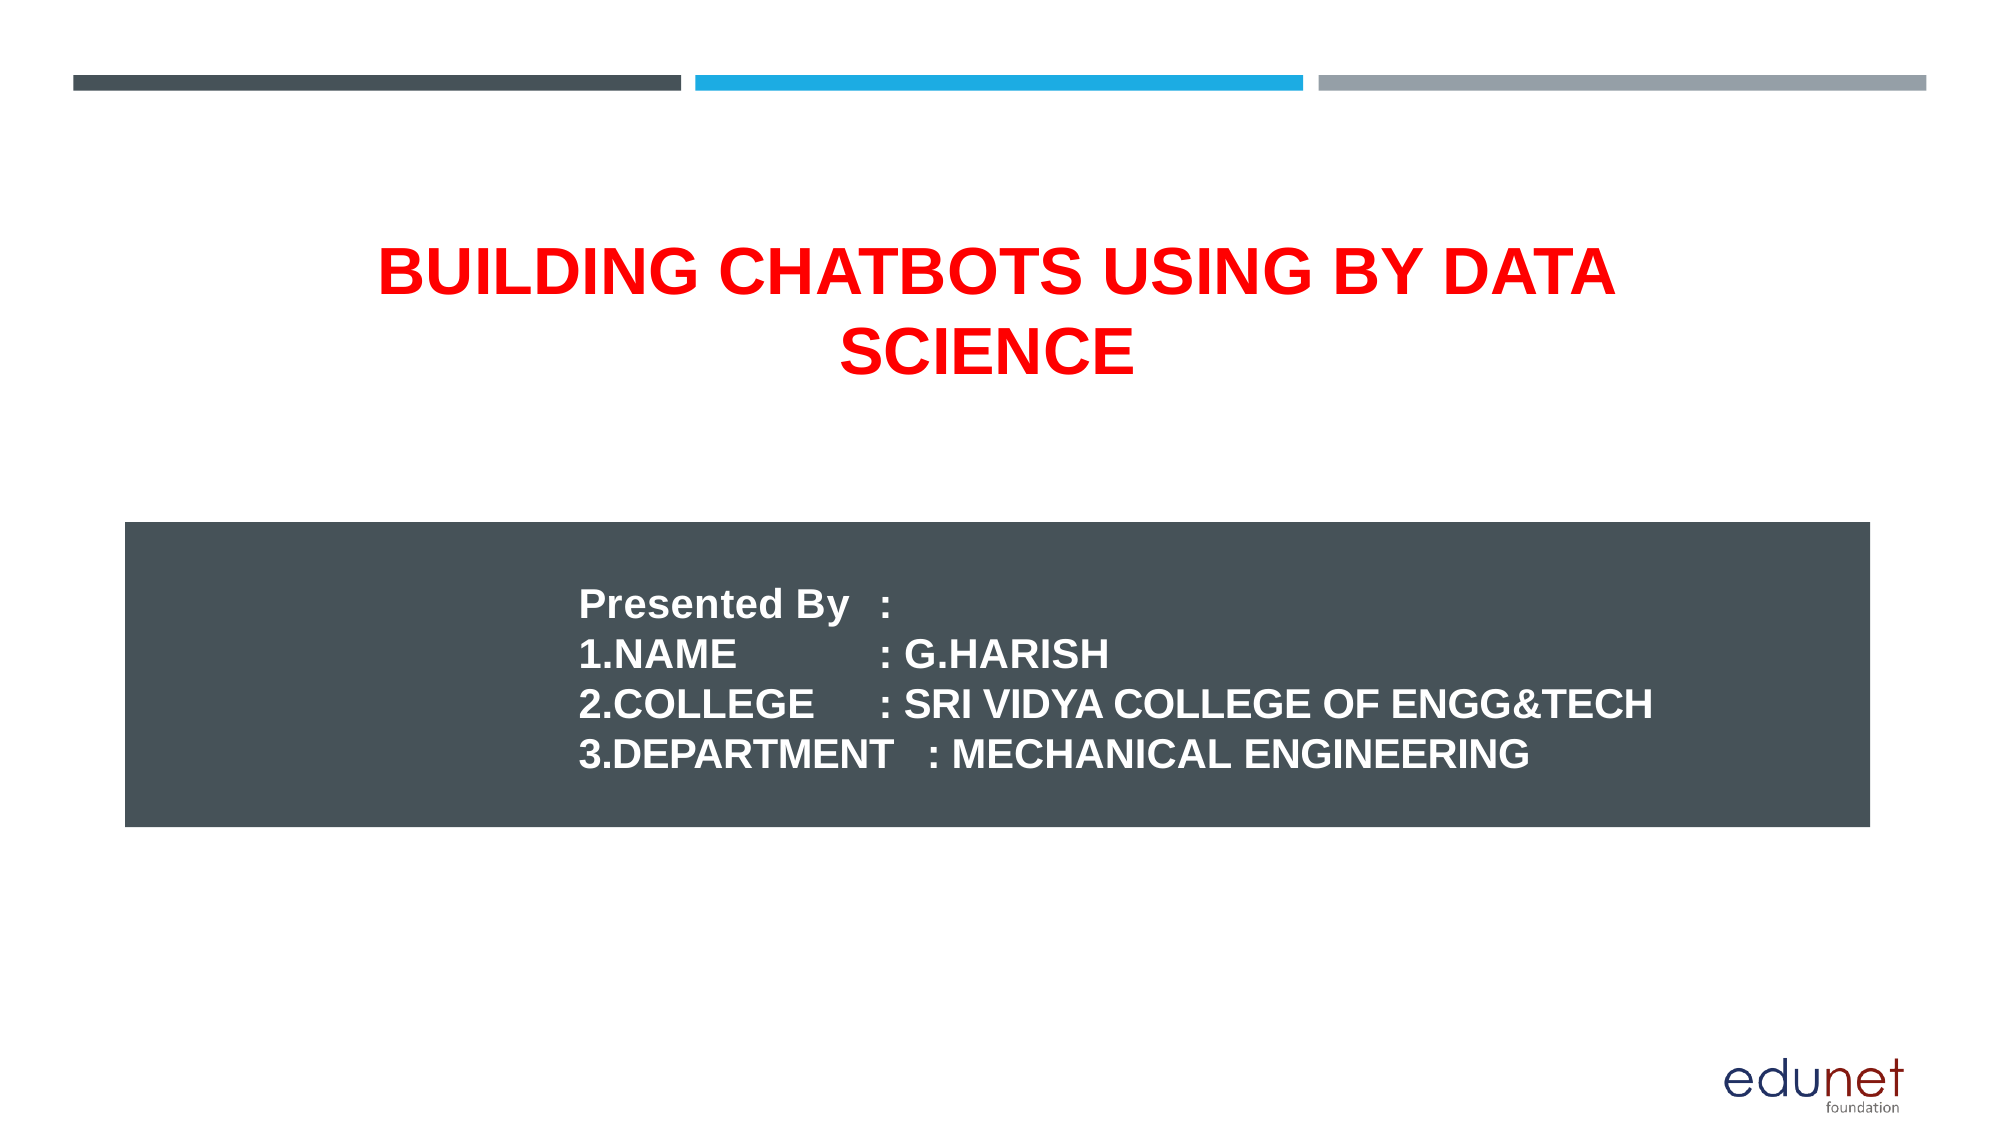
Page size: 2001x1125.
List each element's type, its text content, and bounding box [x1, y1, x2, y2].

text_box Presented By : 1.NAME : G.HARISH 2.COLLEGE : SRI VIDYA COLLEGE OF ENGG&TECH 3.DEPARTMENT : MECHANICAL ENGINEERING [125, 522, 1871, 828]
picture [1724, 1057, 1904, 1113]
title BUILDING CHATBOTS using by data science [324, 224, 1670, 416]
